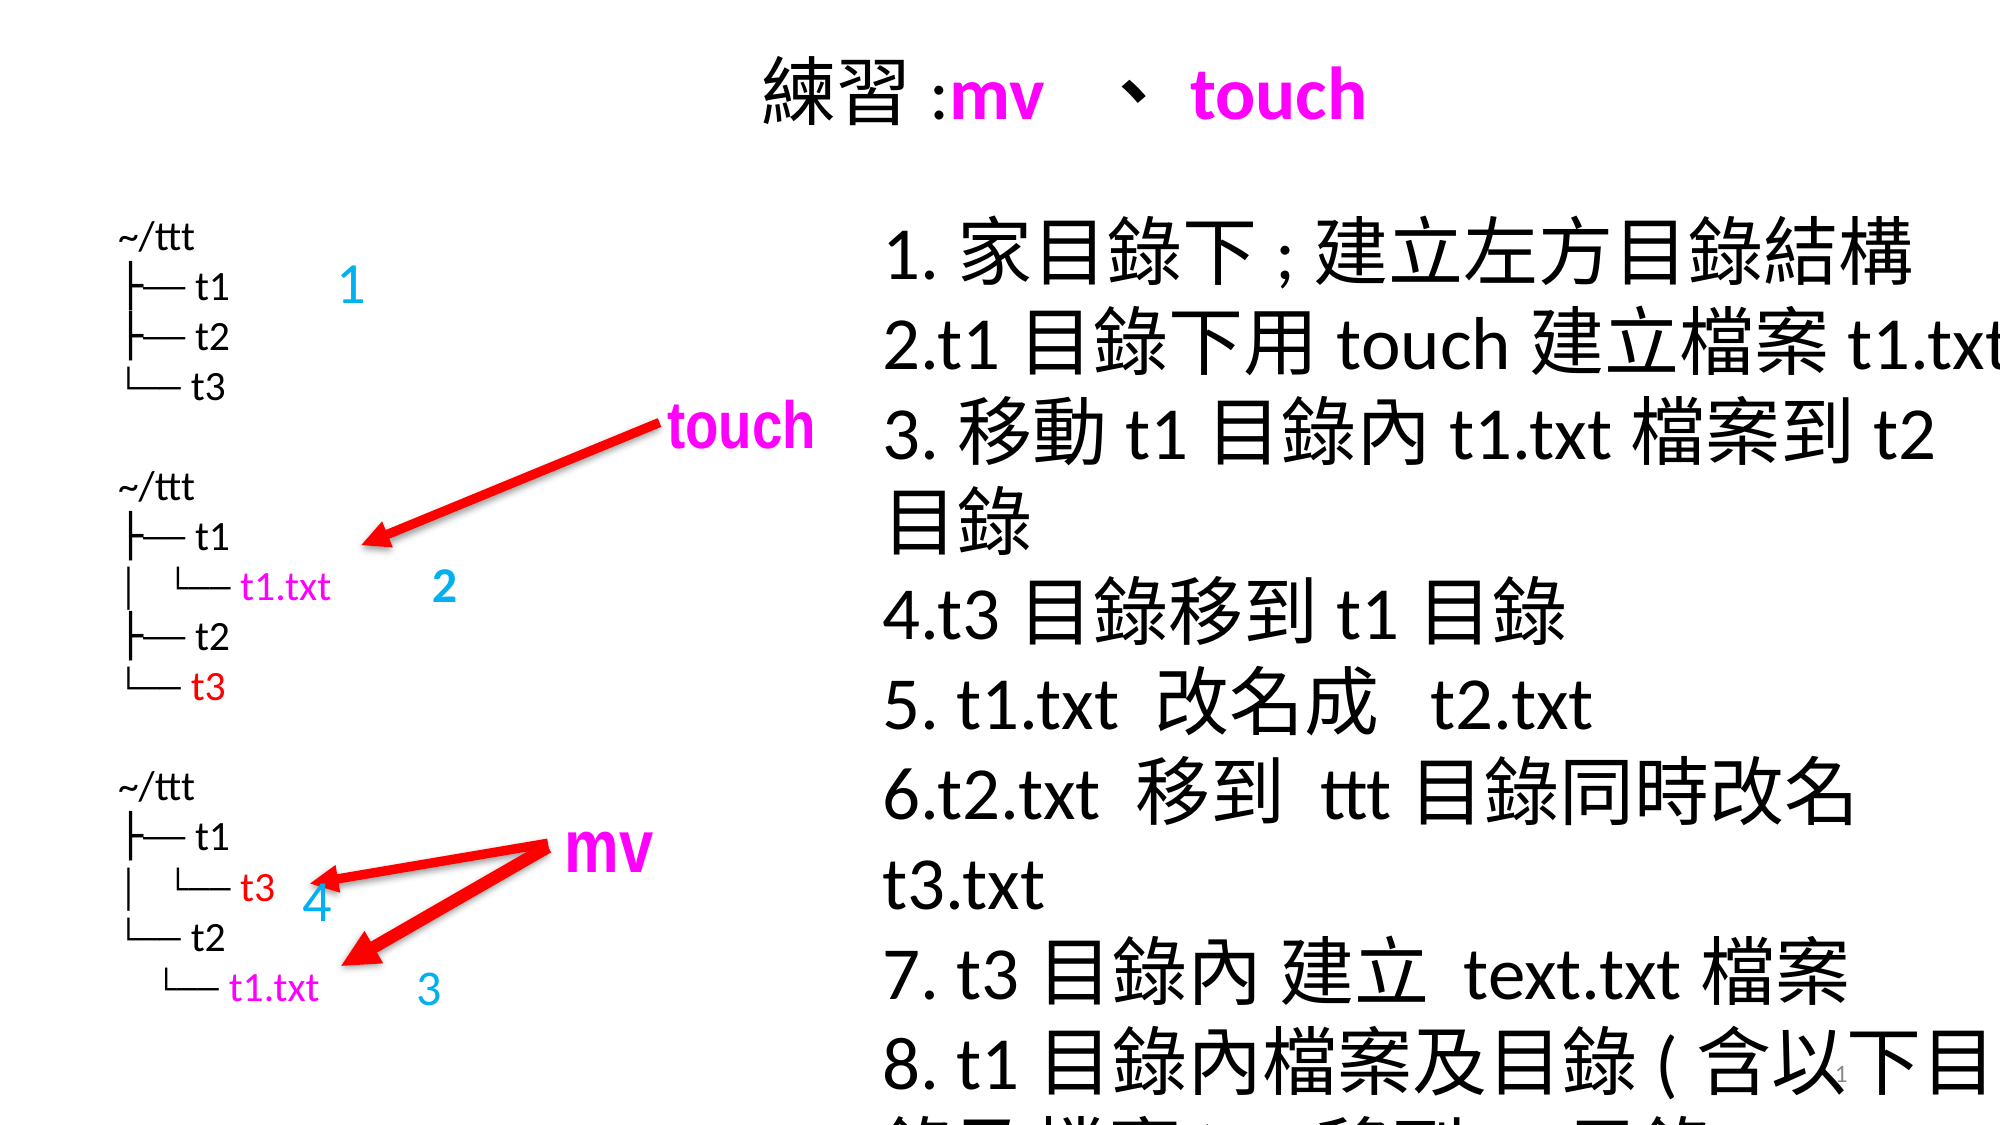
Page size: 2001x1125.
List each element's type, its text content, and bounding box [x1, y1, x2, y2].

slide_number 1 [1412, 1042, 1863, 1103]
text_box 1.家目錄下;建立左方目錄結構 2.t1目錄下用touch建立檔案t1.txt 3.移動t1目錄內t1.txt檔案到t2目錄 4.t3目錄移到t1目錄 5. t1.txt 改名成 t2.txt 6.t2.txt 移到 ttt目錄同時改名t3.txt 7. t3目錄內 建立 text.txt檔案 8. t1目錄內檔案及目錄(含以下目錄及檔案)，移到t2目錄 [867, 197, 2000, 1125]
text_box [110, 197, 914, 1021]
text_box 練習:mv 、touch [754, 36, 1375, 142]
